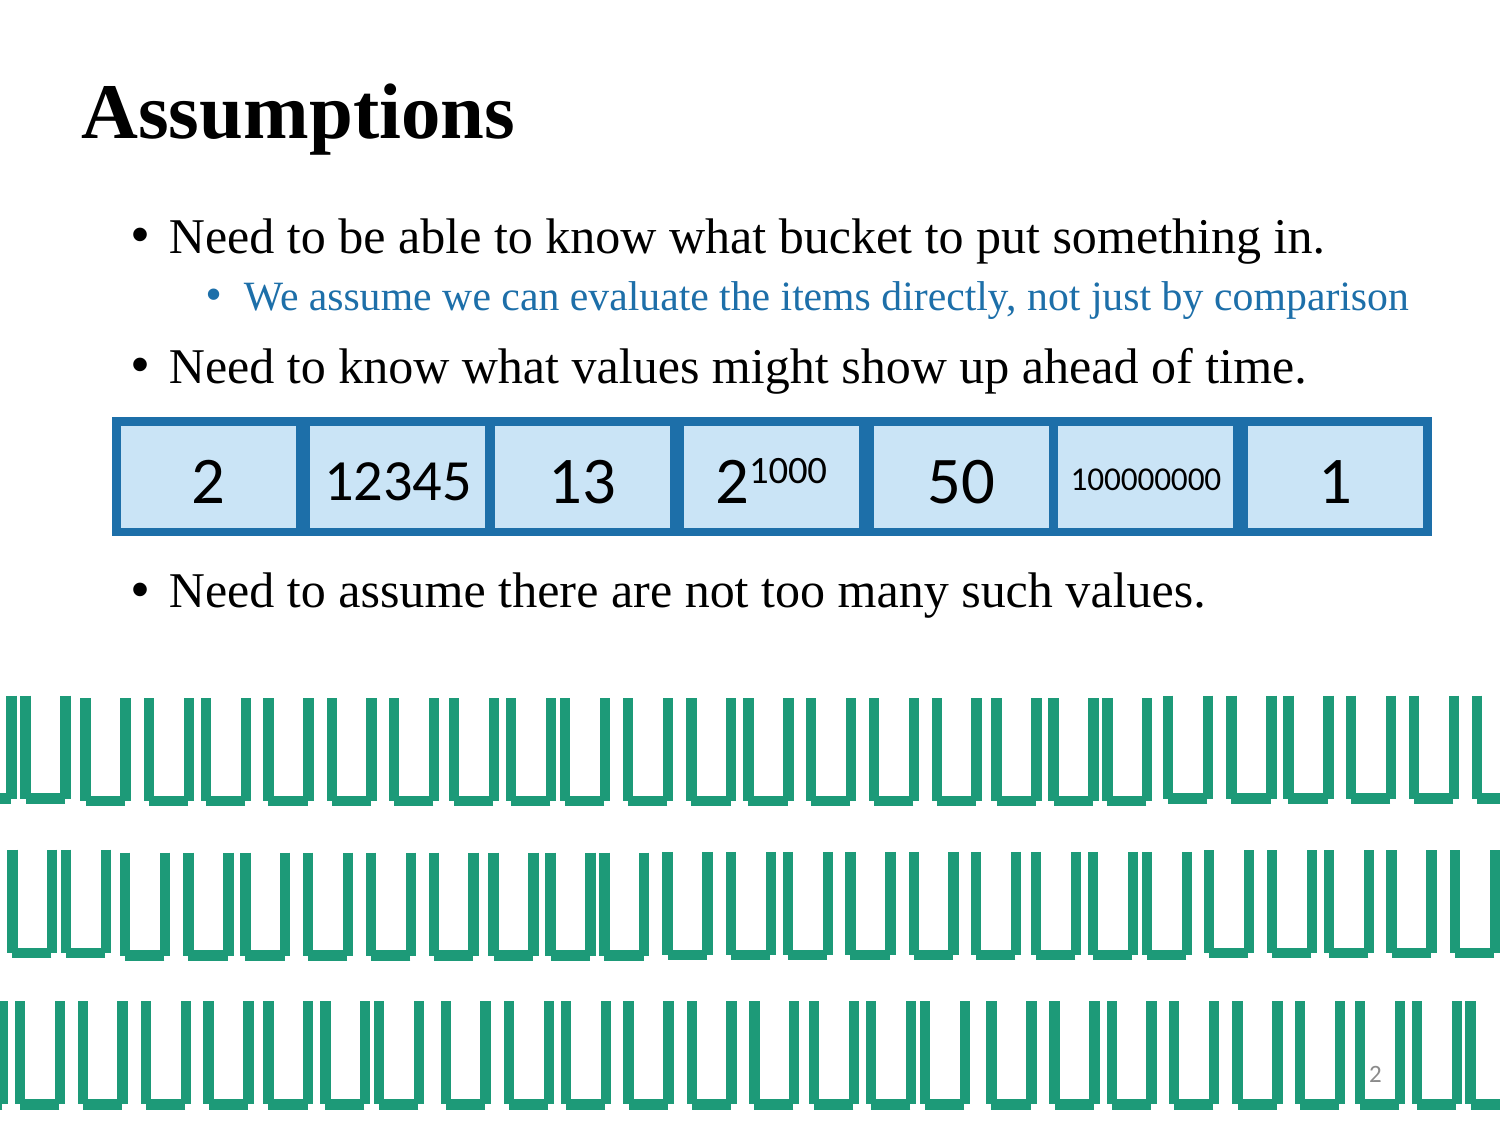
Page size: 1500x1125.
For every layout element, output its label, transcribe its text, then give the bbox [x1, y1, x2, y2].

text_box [116, 421, 1428, 533]
title Assumptions [66, 62, 1360, 164]
list Need to be able to know what bucket to put something in. We assume we can evaluate the items directly, not just by comparison Need to know what values might show up ahead of time. Need to assume there are not too many such values. [116, 202, 1491, 695]
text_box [0, 695, 1500, 1105]
